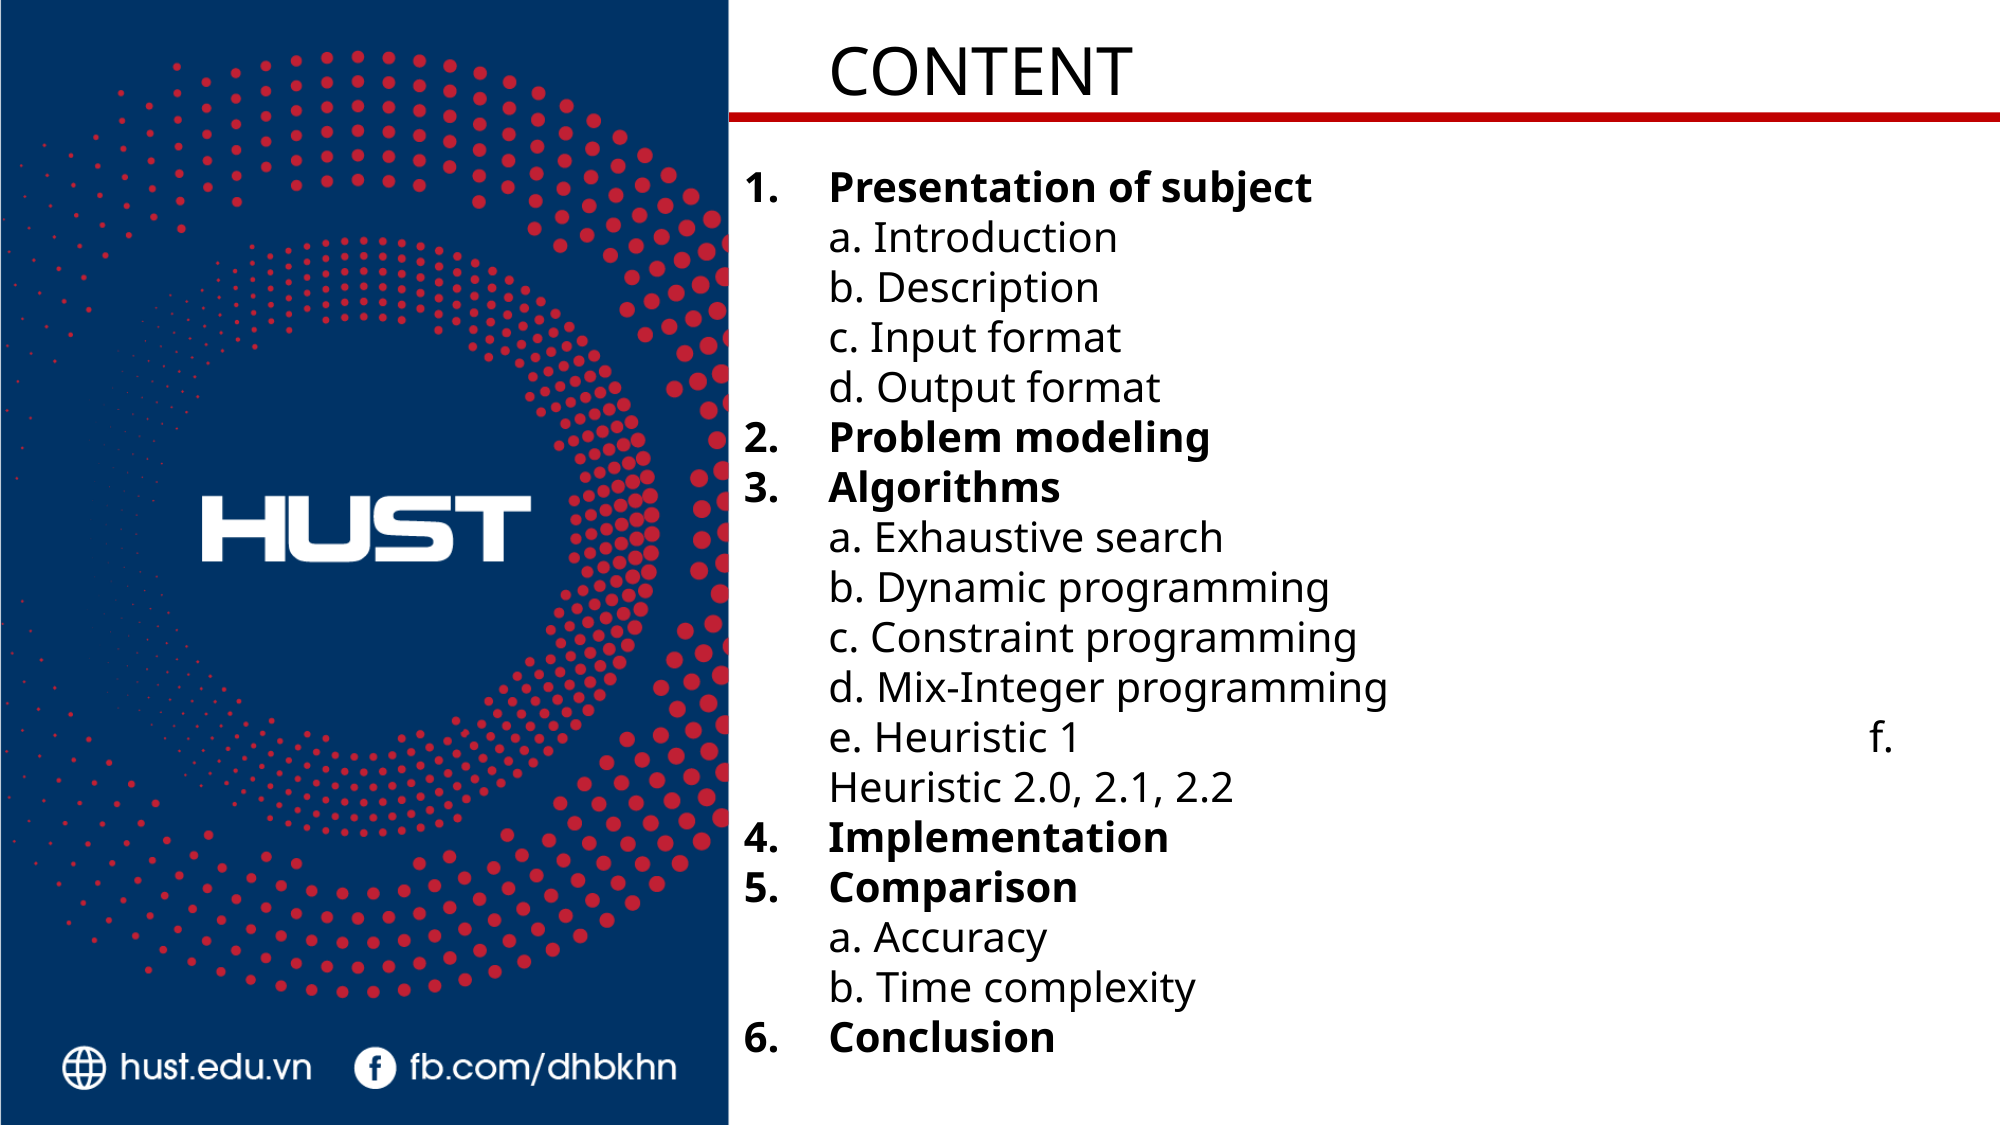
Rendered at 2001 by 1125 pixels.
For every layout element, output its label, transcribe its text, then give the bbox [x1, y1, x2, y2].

text_box Presentation of subject a. Introduction b. Description c. Input format d. Output format Problem modeling Algorithms a. Exhaustive search b. Dynamic programming c. Constraint programming d. Mix-Integer programming e. Heuristic 1 f. Heuristic 2.0, 2.1, 2.2 Implementation Comparison a. Accuracy b. Time complexity Conclusion [729, 153, 1942, 1125]
picture [0, 0, 2001, 1125]
text_box [727, 110, 2000, 124]
text_box CONTENT [813, 21, 1980, 93]
